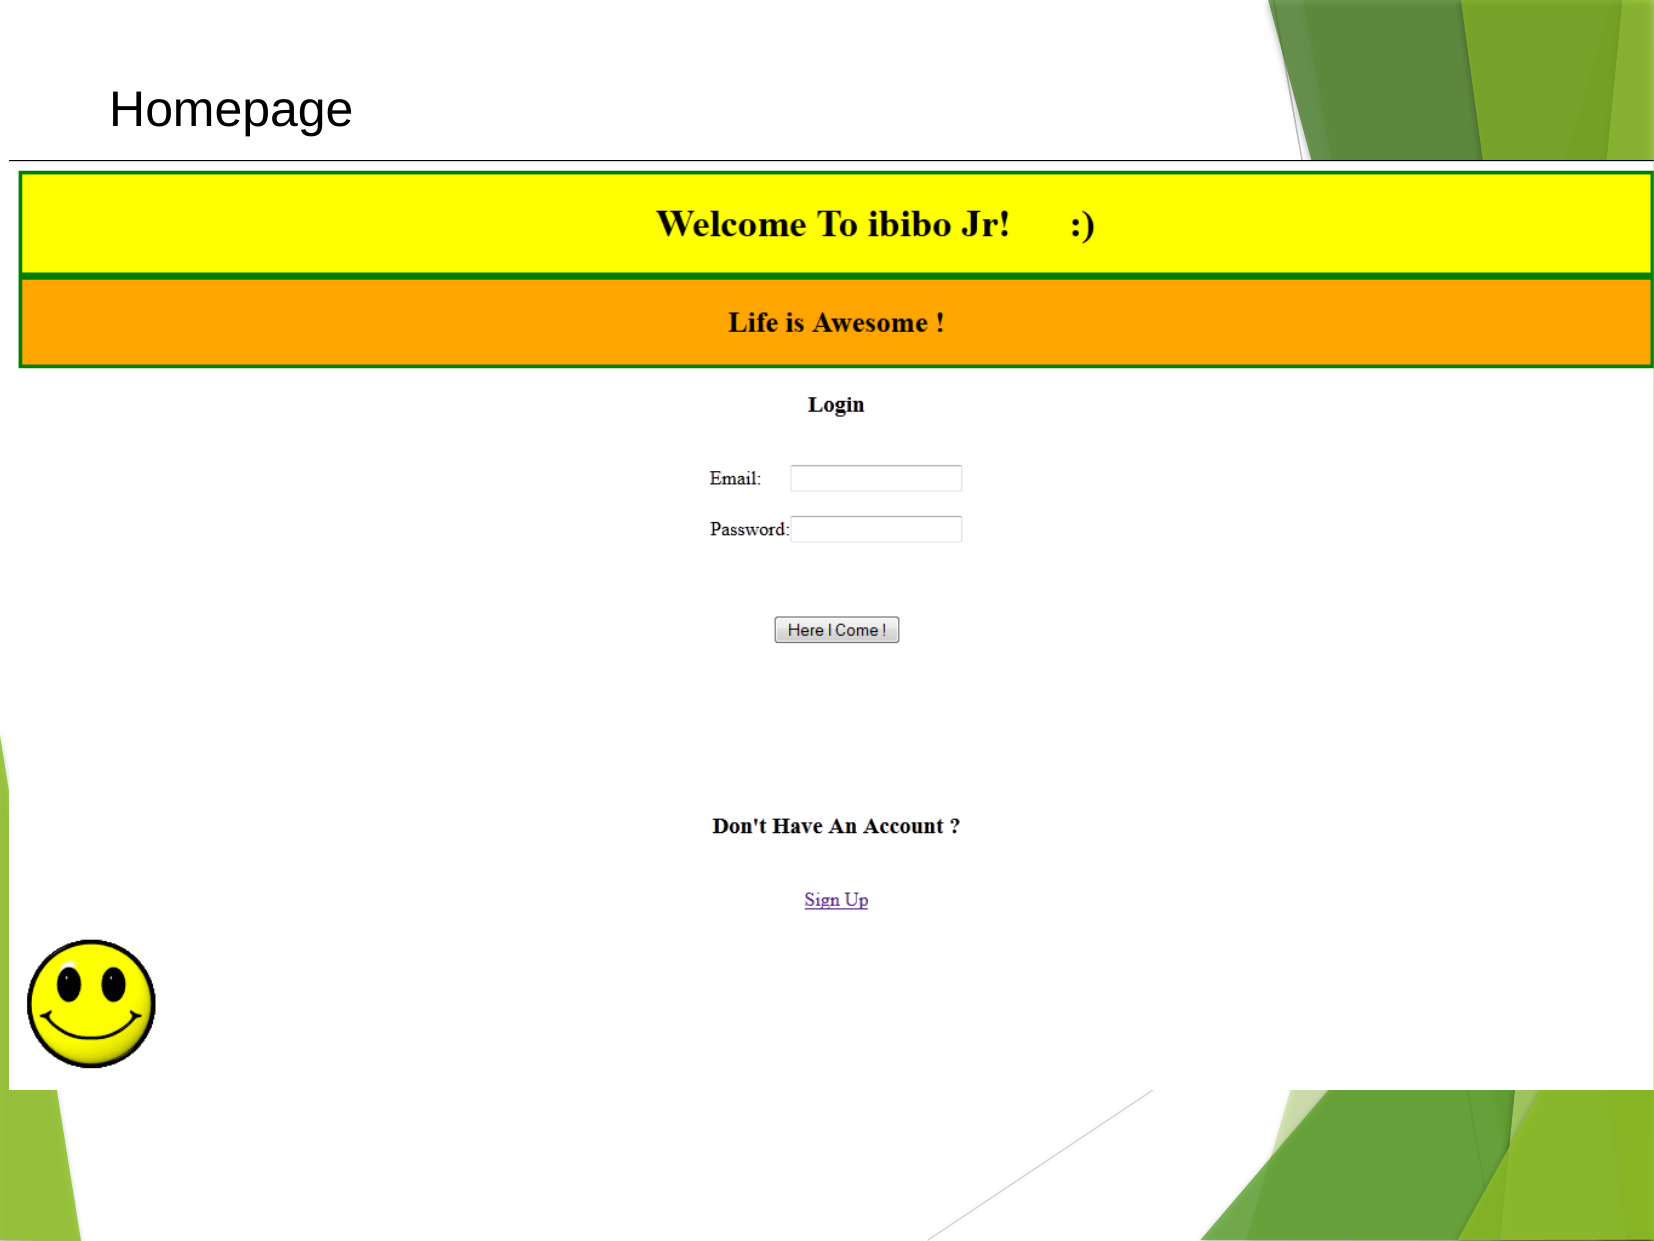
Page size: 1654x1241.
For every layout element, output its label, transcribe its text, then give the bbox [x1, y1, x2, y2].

picture [9, 159, 1654, 1091]
text_box Homepage [94, 70, 697, 142]
